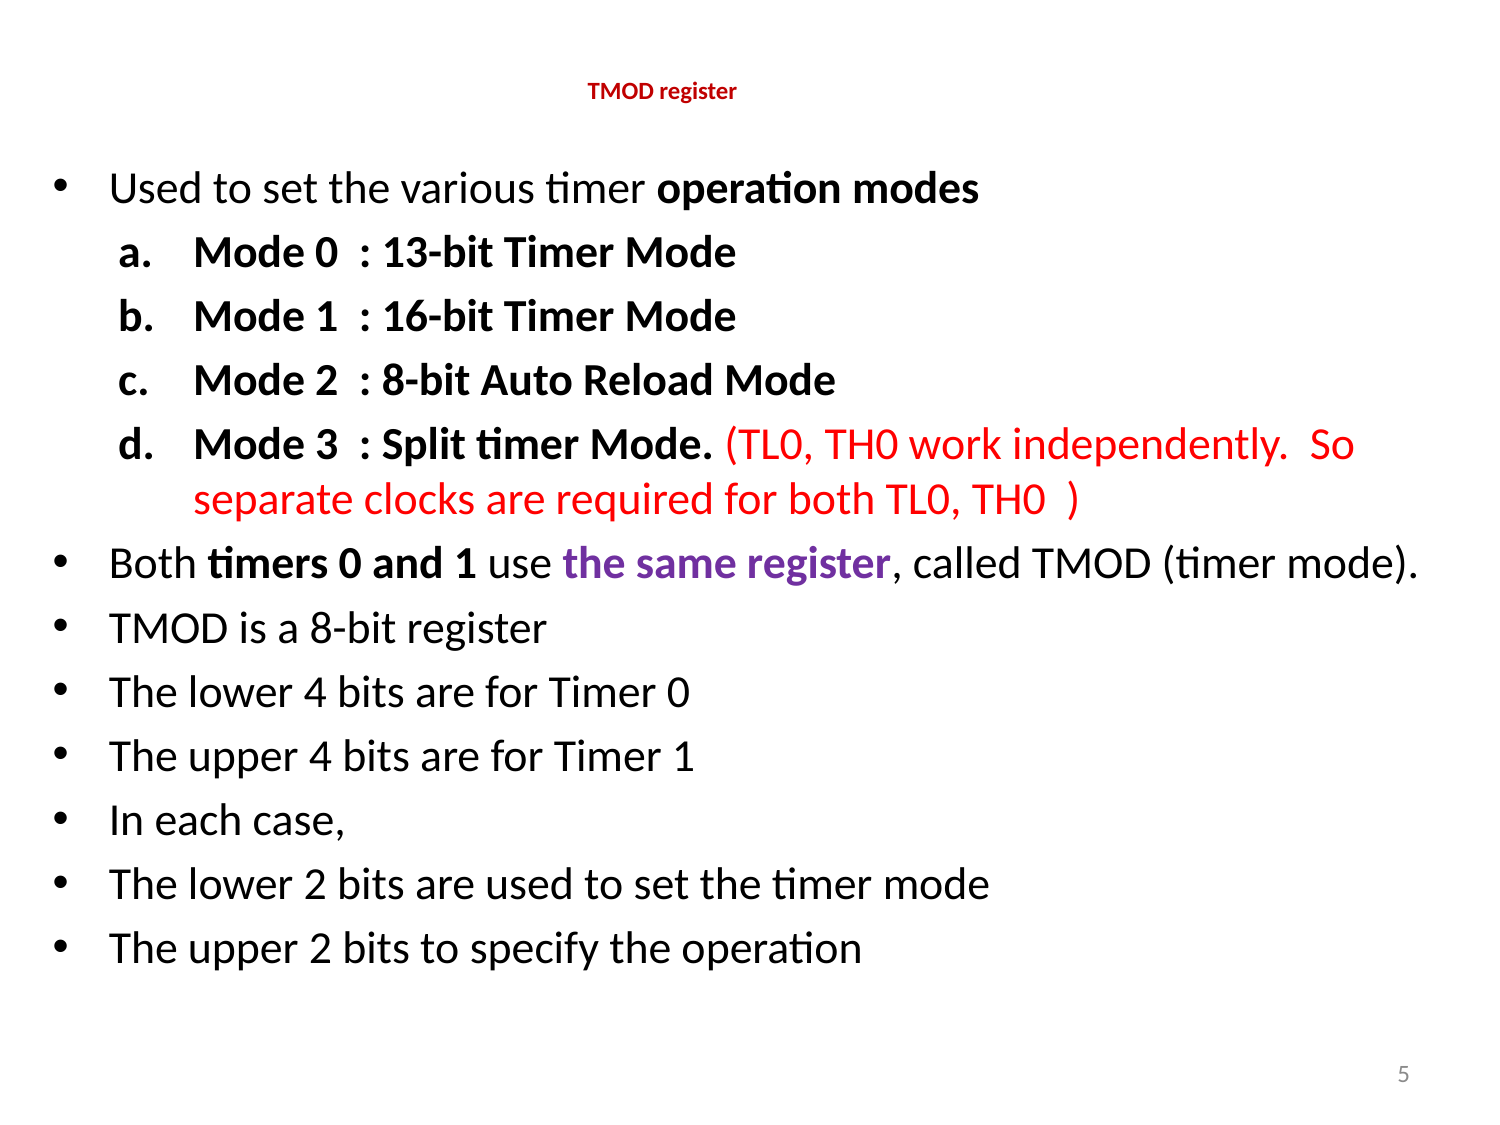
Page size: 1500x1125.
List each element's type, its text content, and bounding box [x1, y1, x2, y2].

list Used to set the various timer operation modes Mode 0 : 13-bit Timer Mode Mode 1 : 16-bit Timer Mode Mode 2 : 8-bit Auto Reload Mode Mode 3 : Split timer Mode. (TL0, TH0 work independently. So separate clocks are required for both TL0, TH0 ) Both timers 0 and 1 use the same register, called TMOD (timer mode). TMOD is a 8-bit register The lower 4 bits are for Timer 0 The upper 4 bits are for Timer 1 In each case, The lower 2 bits are used to set the timer mode The upper 2 bits to specify the operation [37, 149, 1475, 1038]
slide_number 5 [1074, 1042, 1425, 1103]
title TMOD register [249, 37, 1075, 143]
